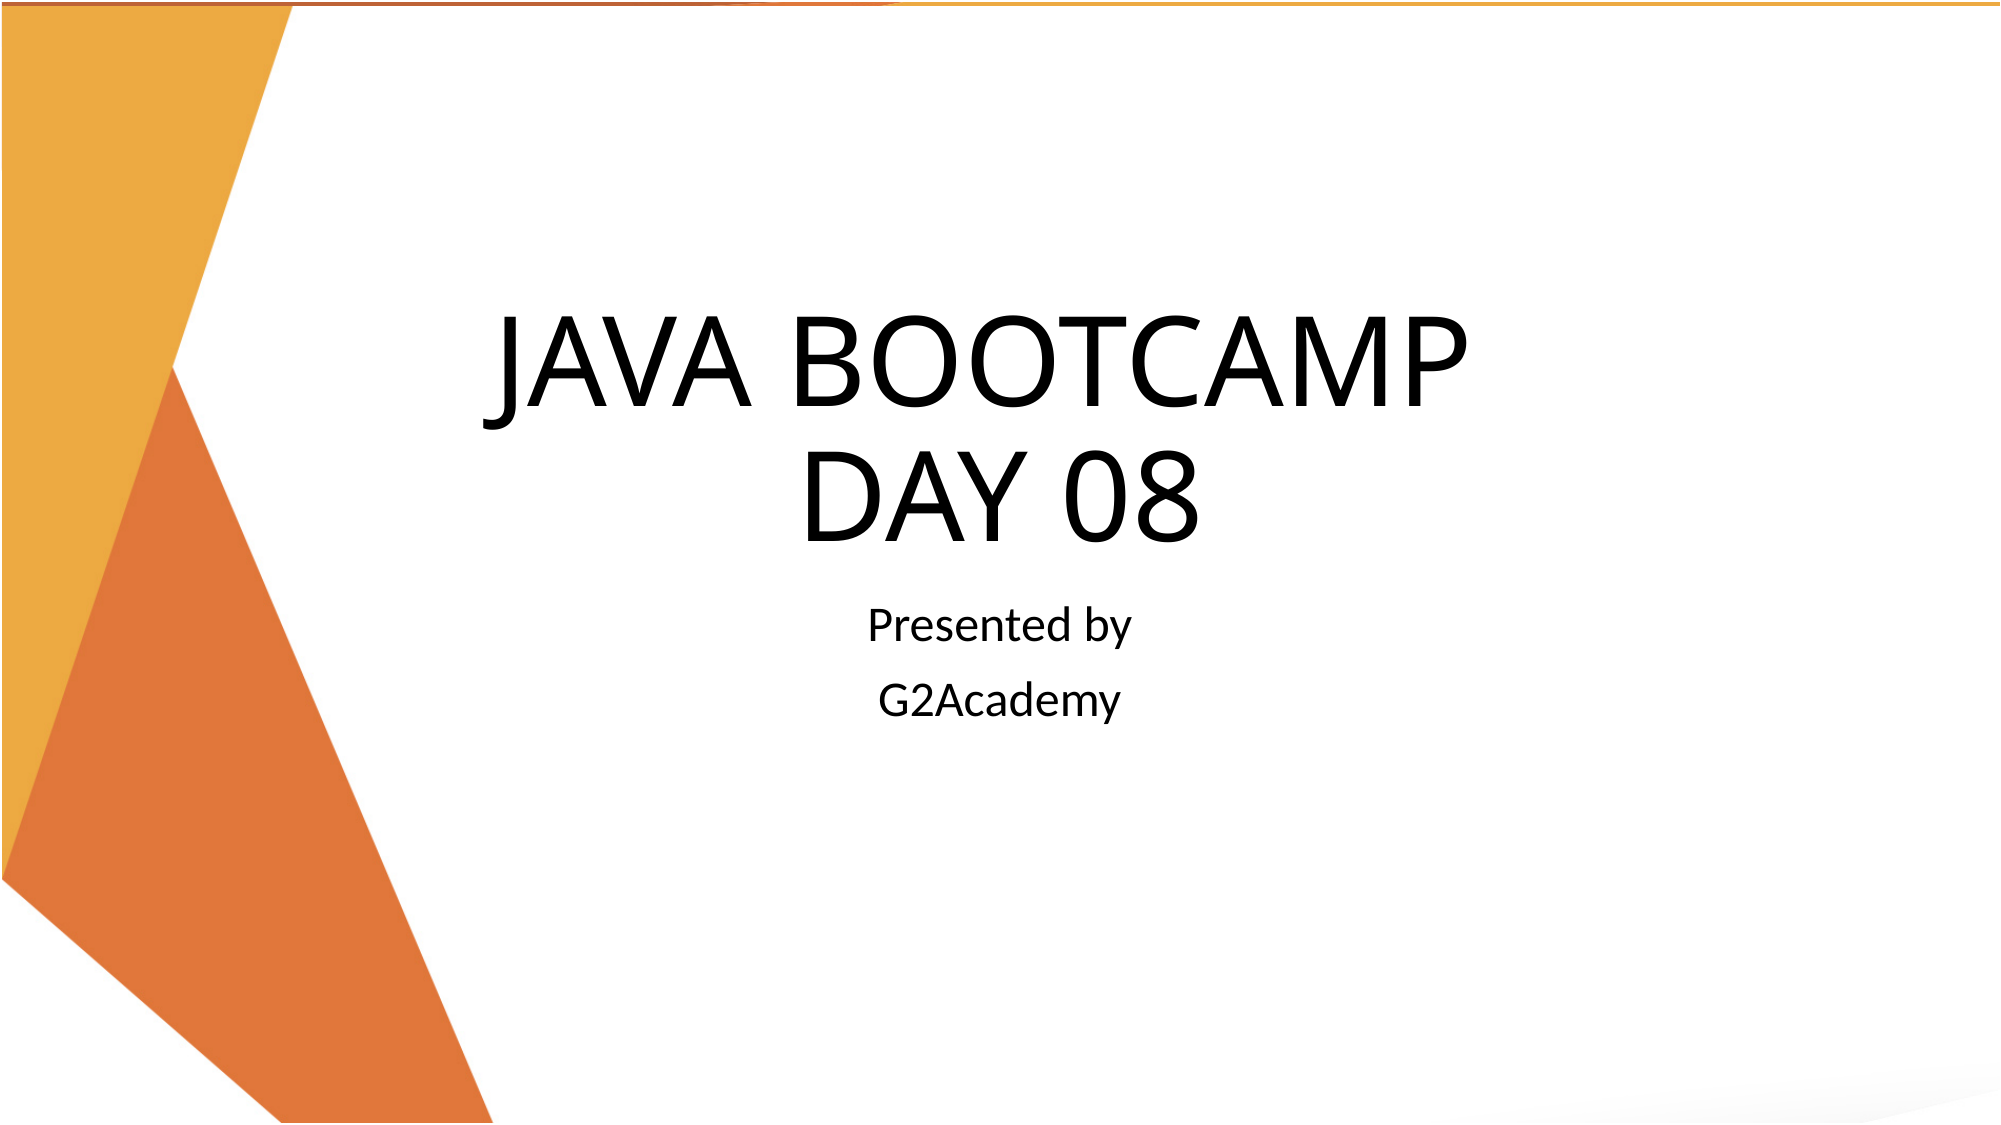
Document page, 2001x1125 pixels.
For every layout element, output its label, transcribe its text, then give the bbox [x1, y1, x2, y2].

picture [1, 2, 2000, 1125]
title JAVA BOOTCAMP DAY 08 [249, 184, 1750, 576]
subtitle Presented by G2Academy [249, 590, 1750, 863]
